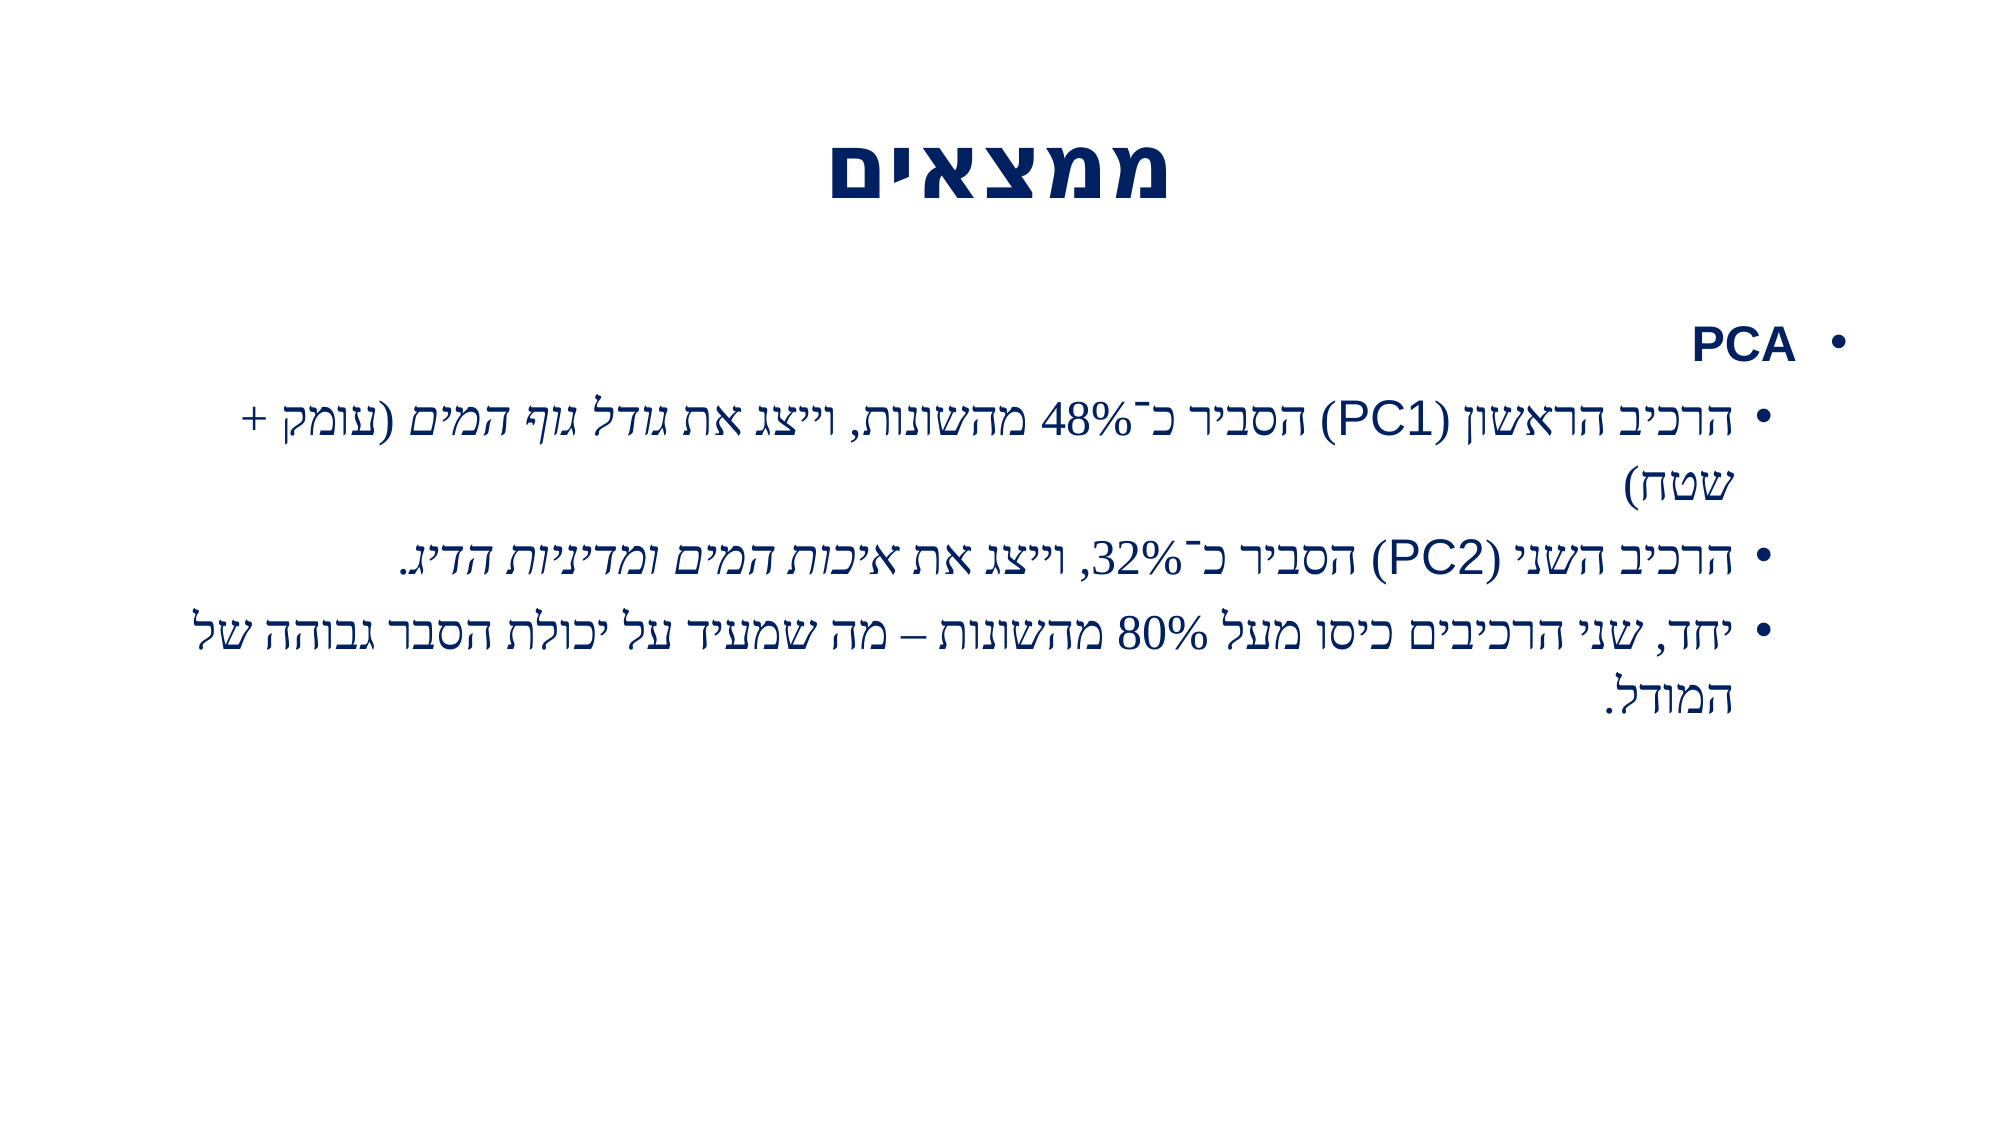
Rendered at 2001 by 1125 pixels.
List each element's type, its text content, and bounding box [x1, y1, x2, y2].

title ממצאים [137, 59, 1863, 278]
list PCA הרכיב הראשון (PC1) הסביר כ־48% מהשונות, וייצג את גודל גוף המים (עומק + שטח) הרכיב השני (PC2) הסביר כ־32%, וייצג את איכות המים ומדיניות הדיג. יחד, שני הרכיבים כיסו מעל 80% מהשונות – מה שמעיד על יכולת הסבר גבוהה של המודל. [137, 299, 1863, 1080]
